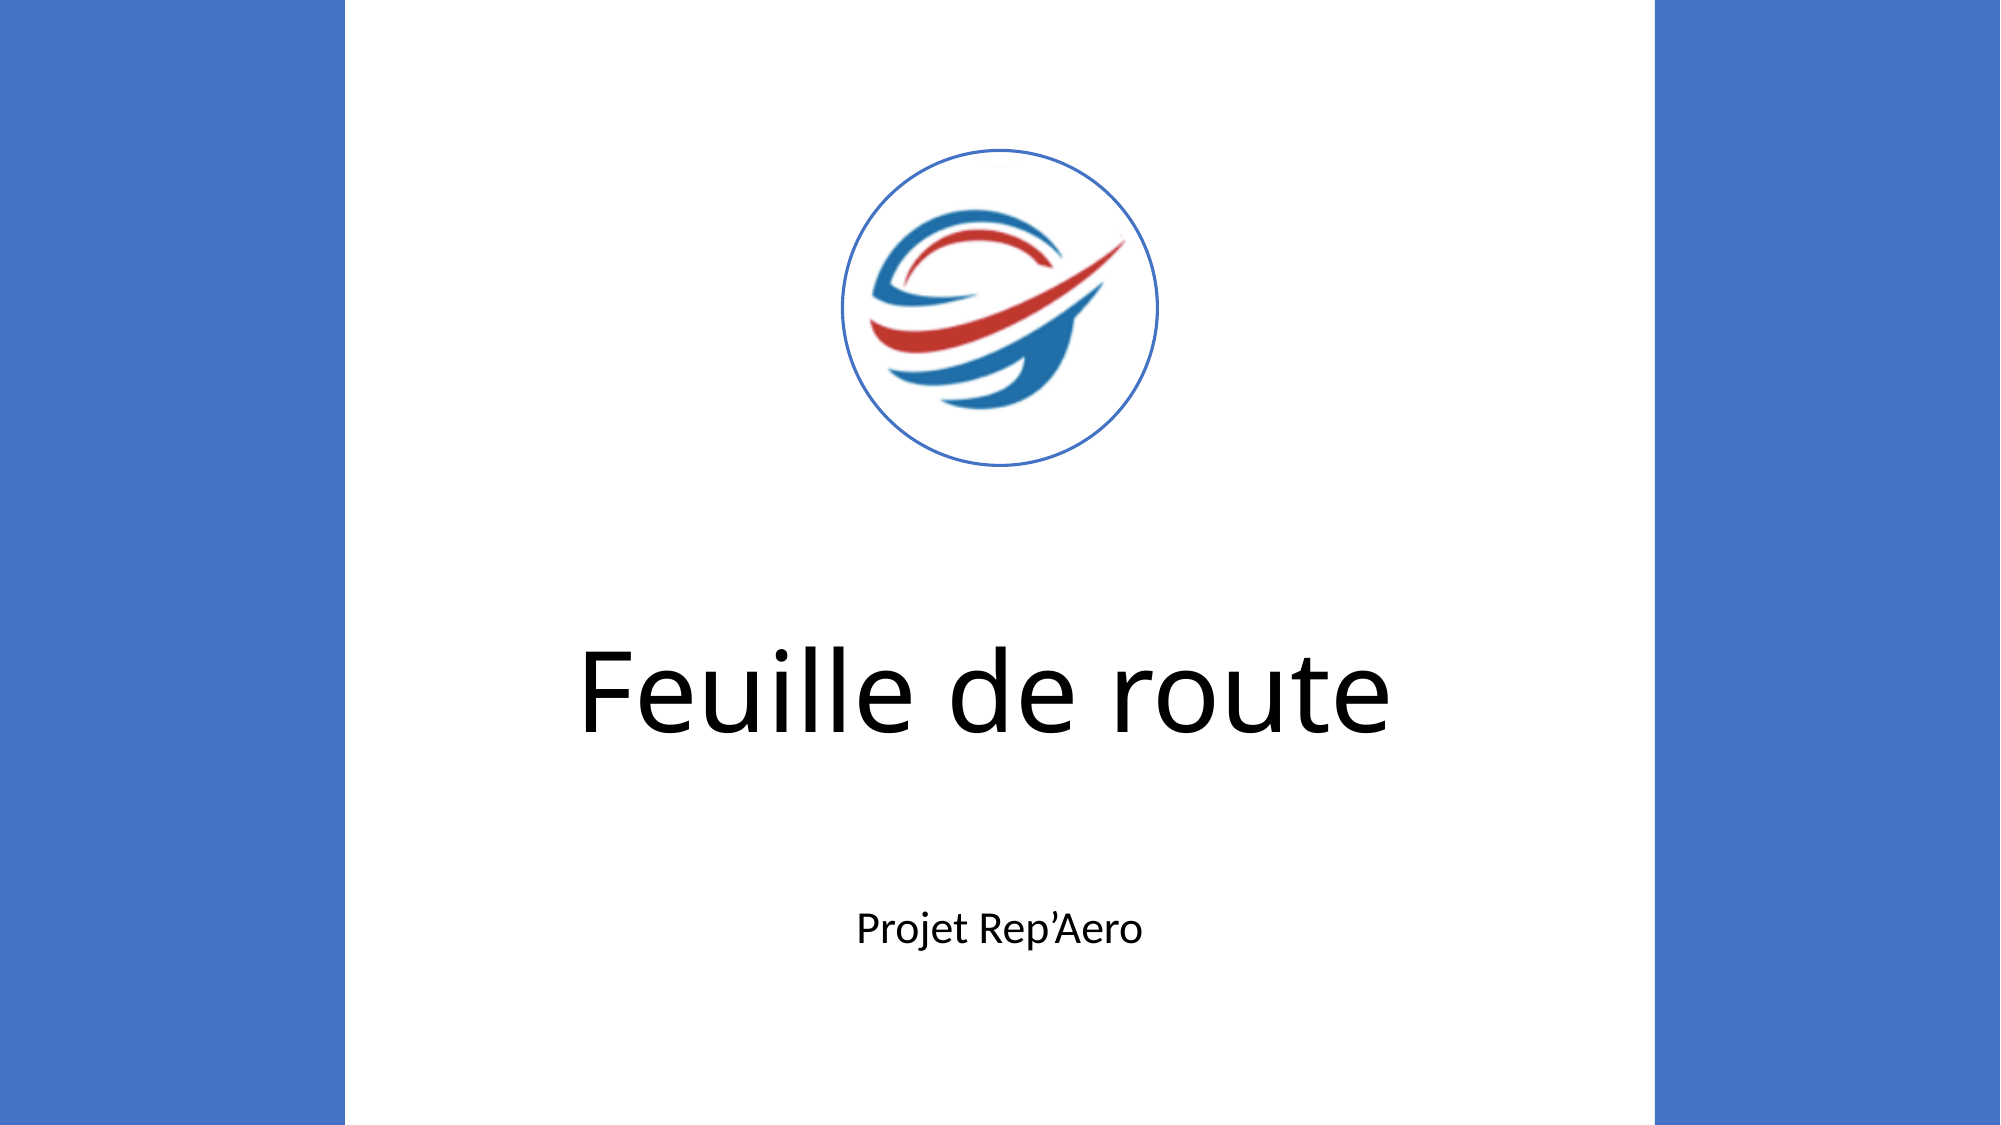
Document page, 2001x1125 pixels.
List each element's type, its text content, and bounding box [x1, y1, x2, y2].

text_box [1143, 239, 1159, 377]
title Feuille de route [387, 505, 1613, 881]
text_box [931, 149, 1069, 165]
text_box [841, 239, 857, 377]
text_box [931, 451, 1069, 467]
picture [857, 165, 1143, 451]
subtitle Projet Rep’Aero [387, 881, 1613, 975]
text_box [1654, 0, 2000, 1125]
text_box [0, 0, 346, 1125]
